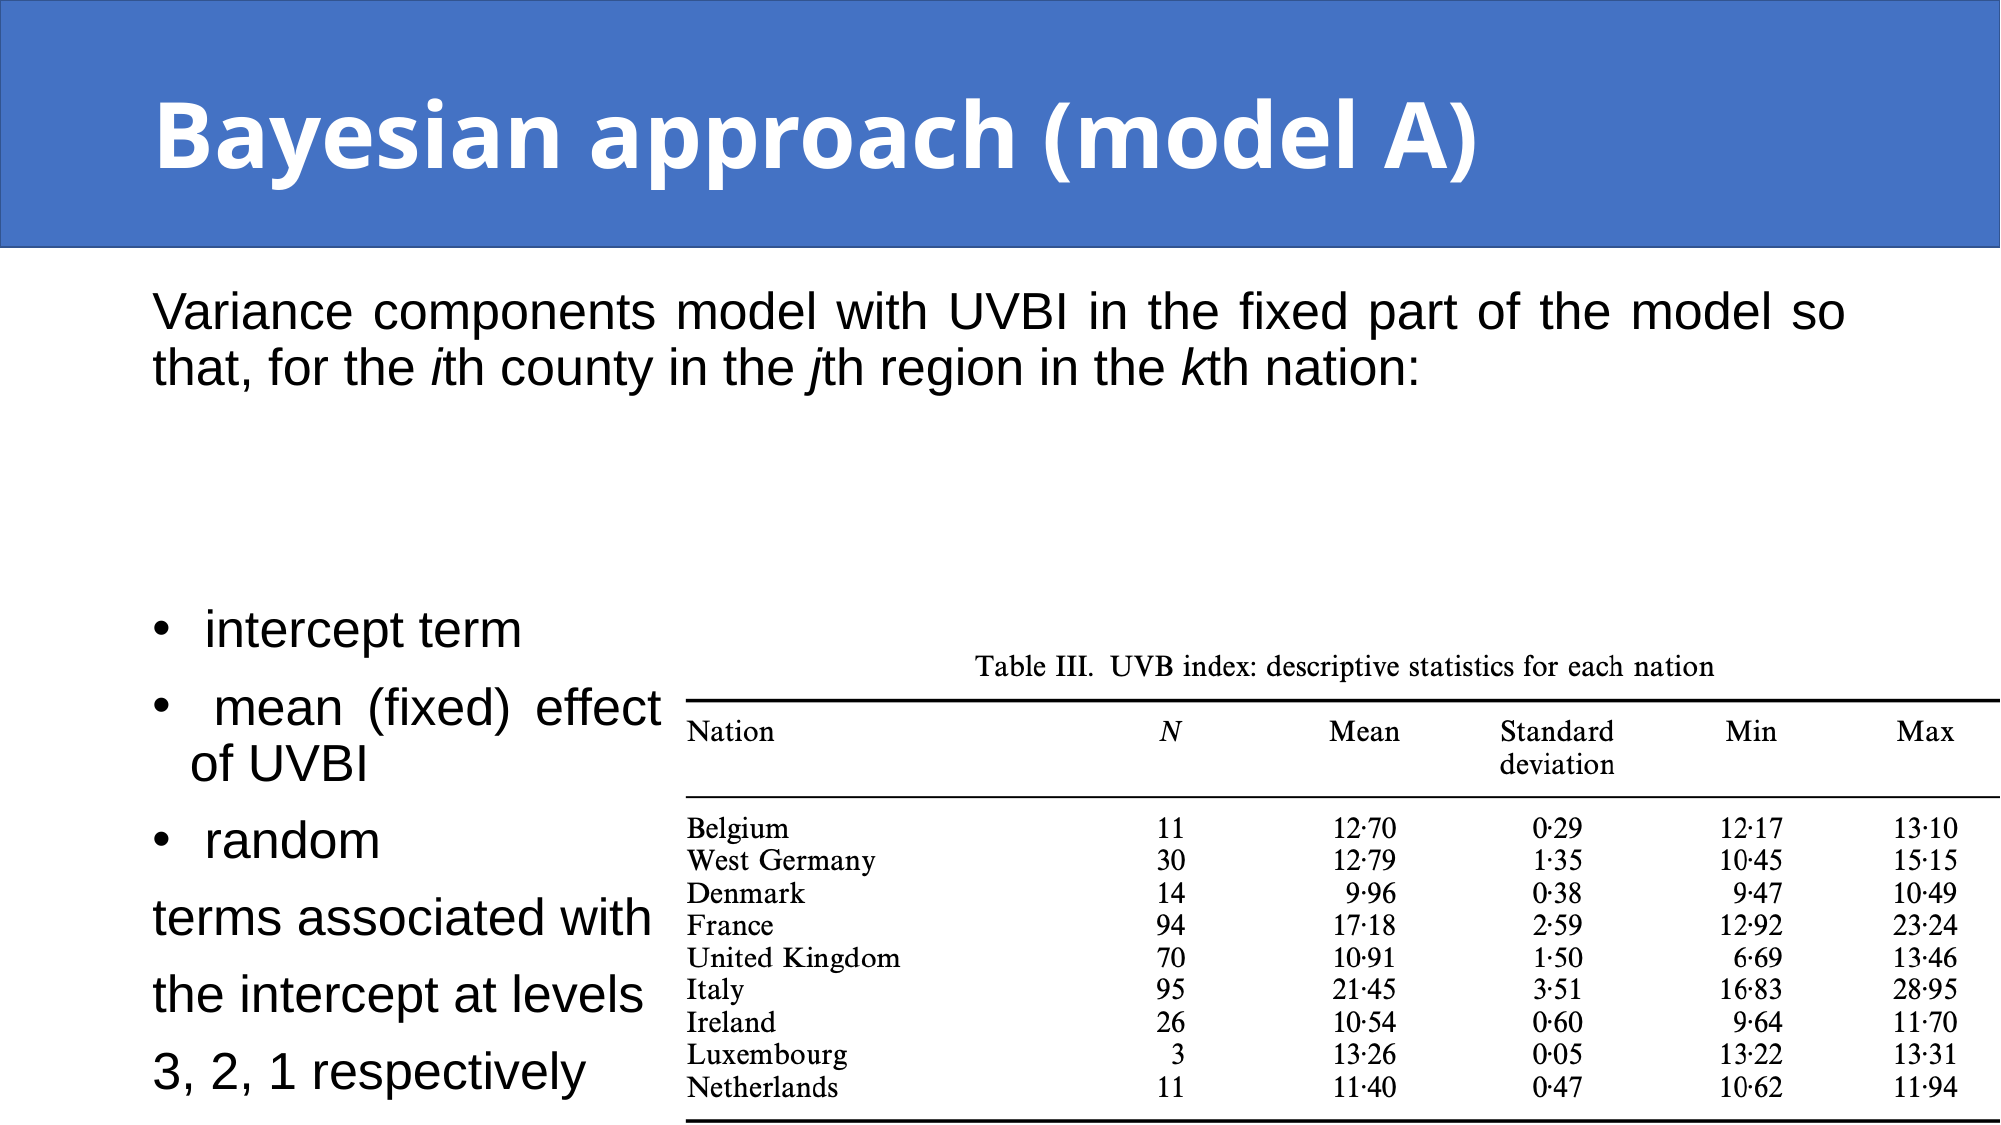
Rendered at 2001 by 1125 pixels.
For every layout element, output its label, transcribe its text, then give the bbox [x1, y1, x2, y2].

picture [680, 644, 2000, 1125]
text_box [0, 0, 2000, 248]
title Bayesian approach (model A) [137, 29, 1863, 248]
